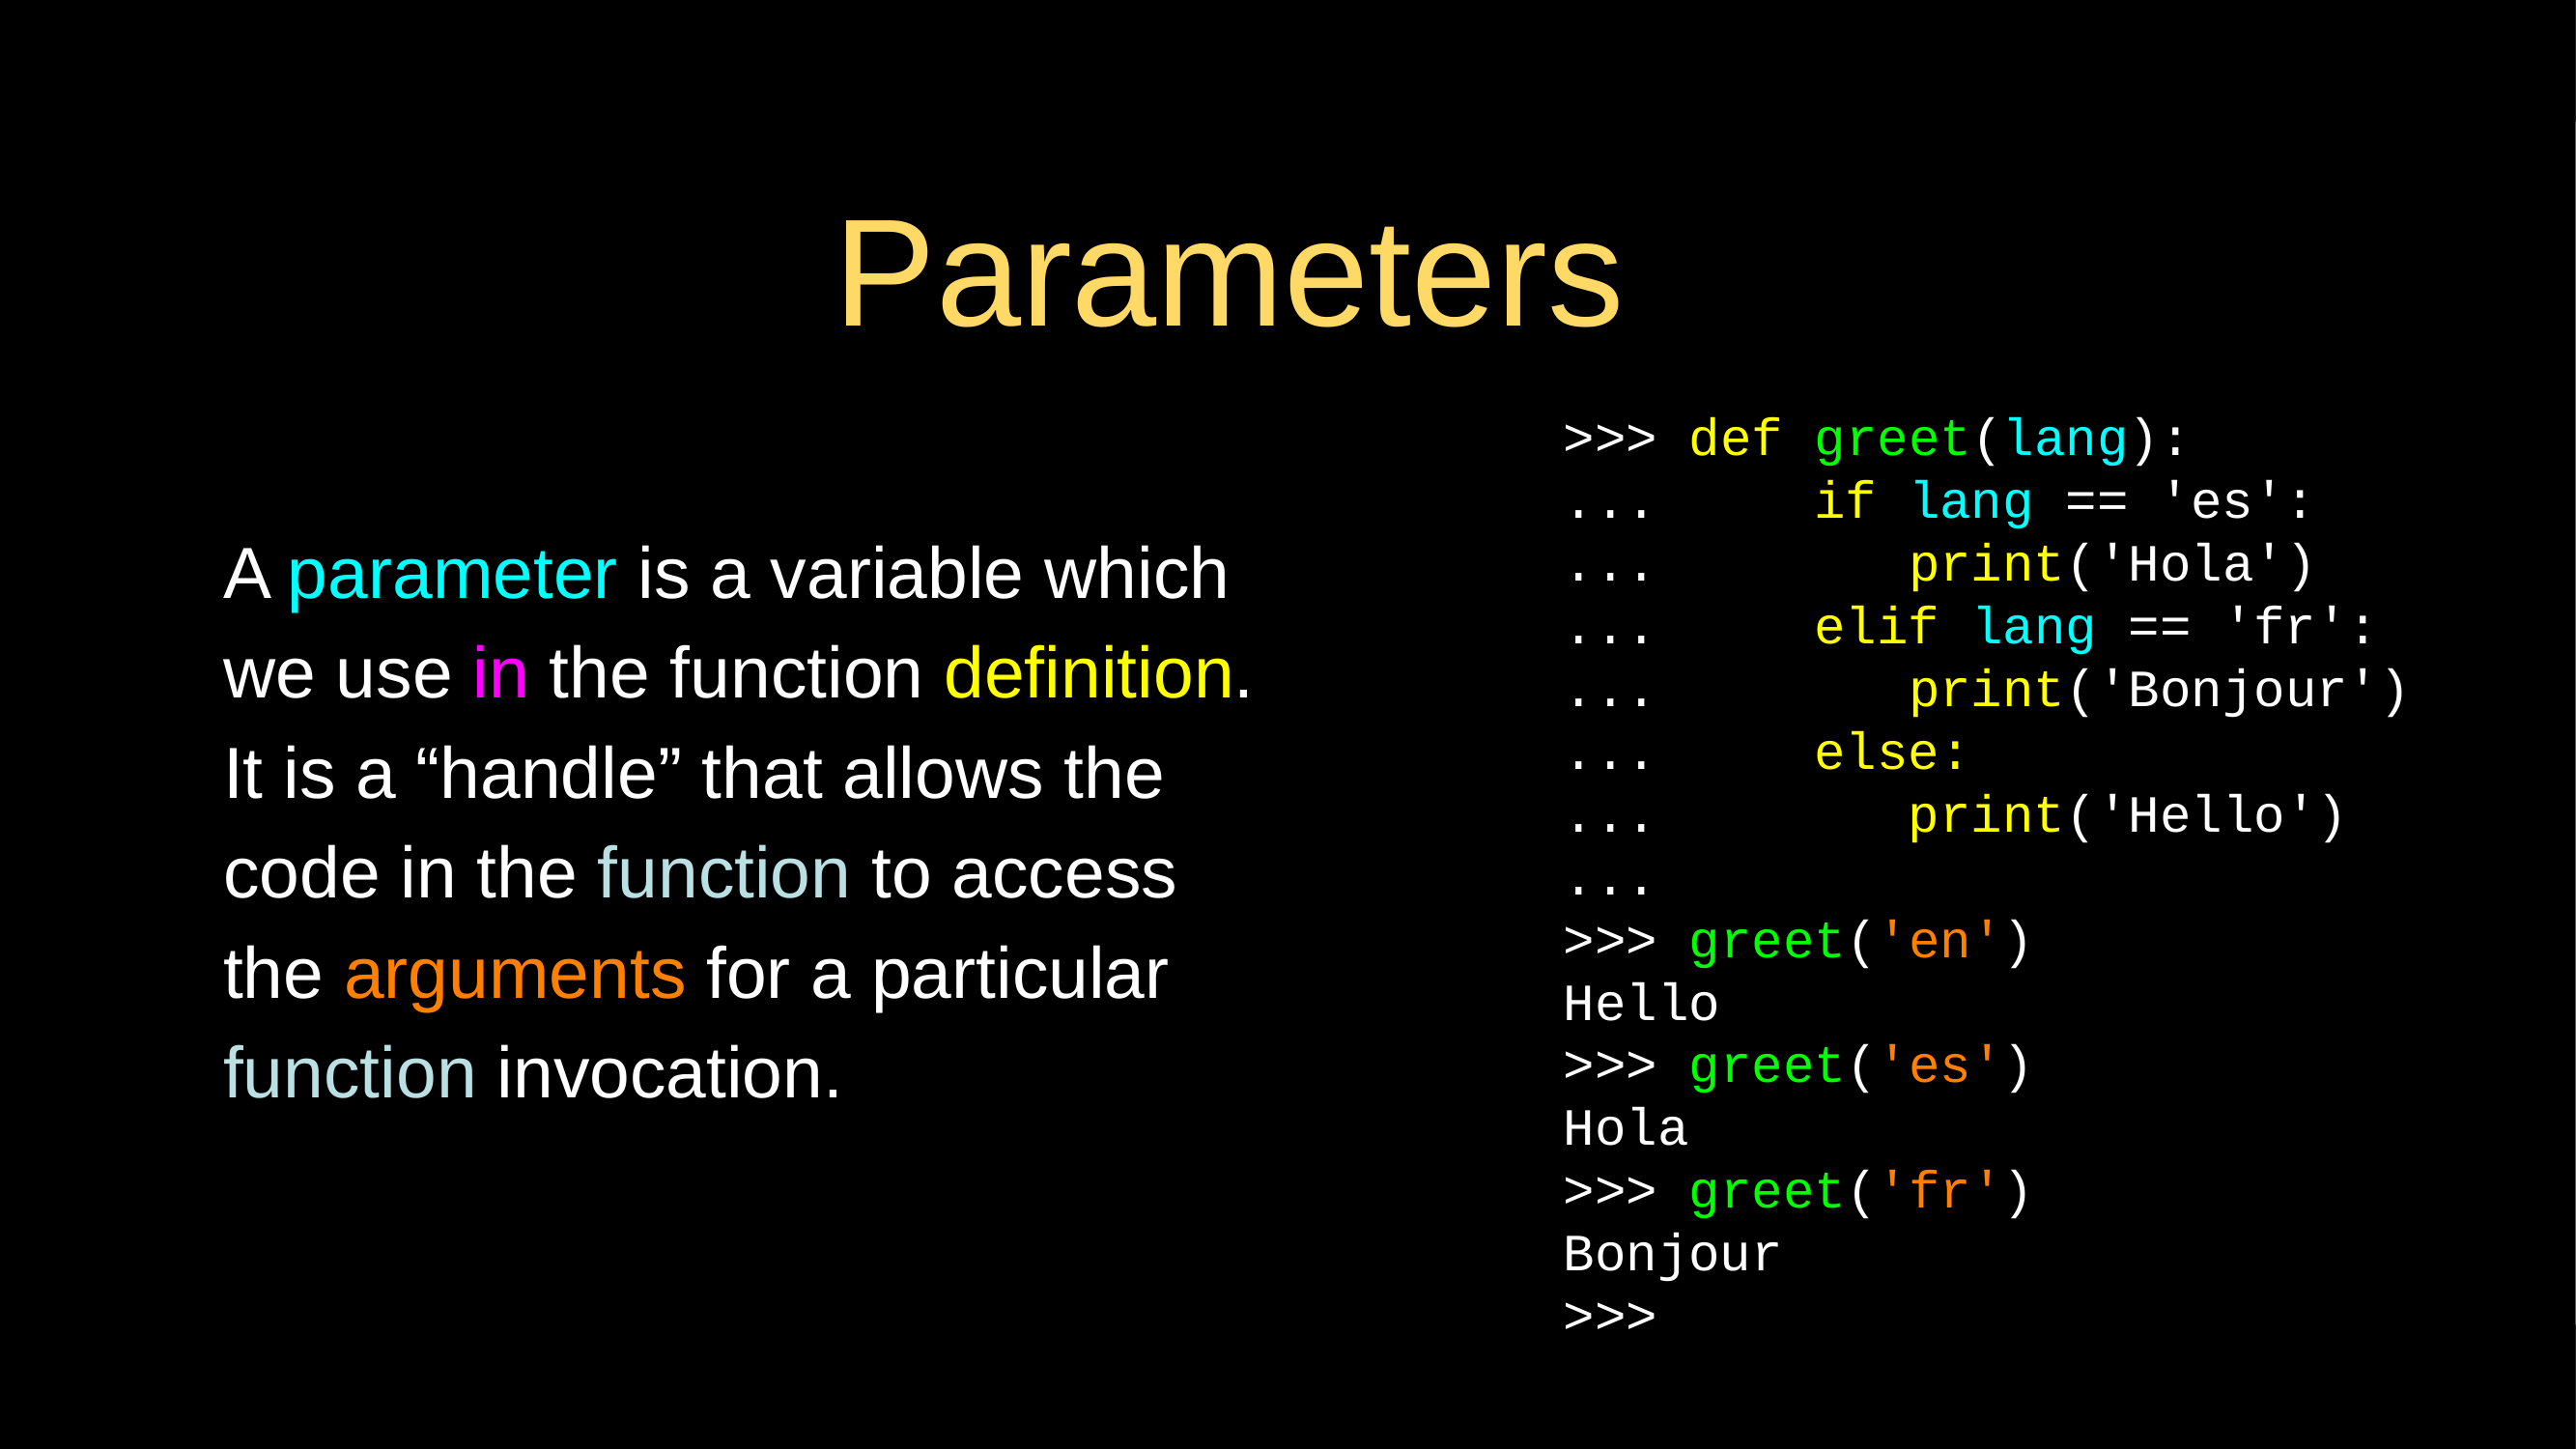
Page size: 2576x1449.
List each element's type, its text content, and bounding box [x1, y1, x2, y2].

list A parameter is a variable which we use in the function definition. It is a “handle” that allows the code in the function to access the arguments for a particular function invocation. [183, 412, 1290, 1213]
title Parameters [183, 127, 2276, 403]
text_box >>> def greet(lang): ... if lang == 'es': ... print('Hola') ... elif lang == 'fr': ... print('Bonjour') ... else: ... print('Hello') ... >>> greet('en') Hello >>> greet('es') Hola >>> greet('fr') Bonjour >>> [1563, 347, 2469, 1401]
